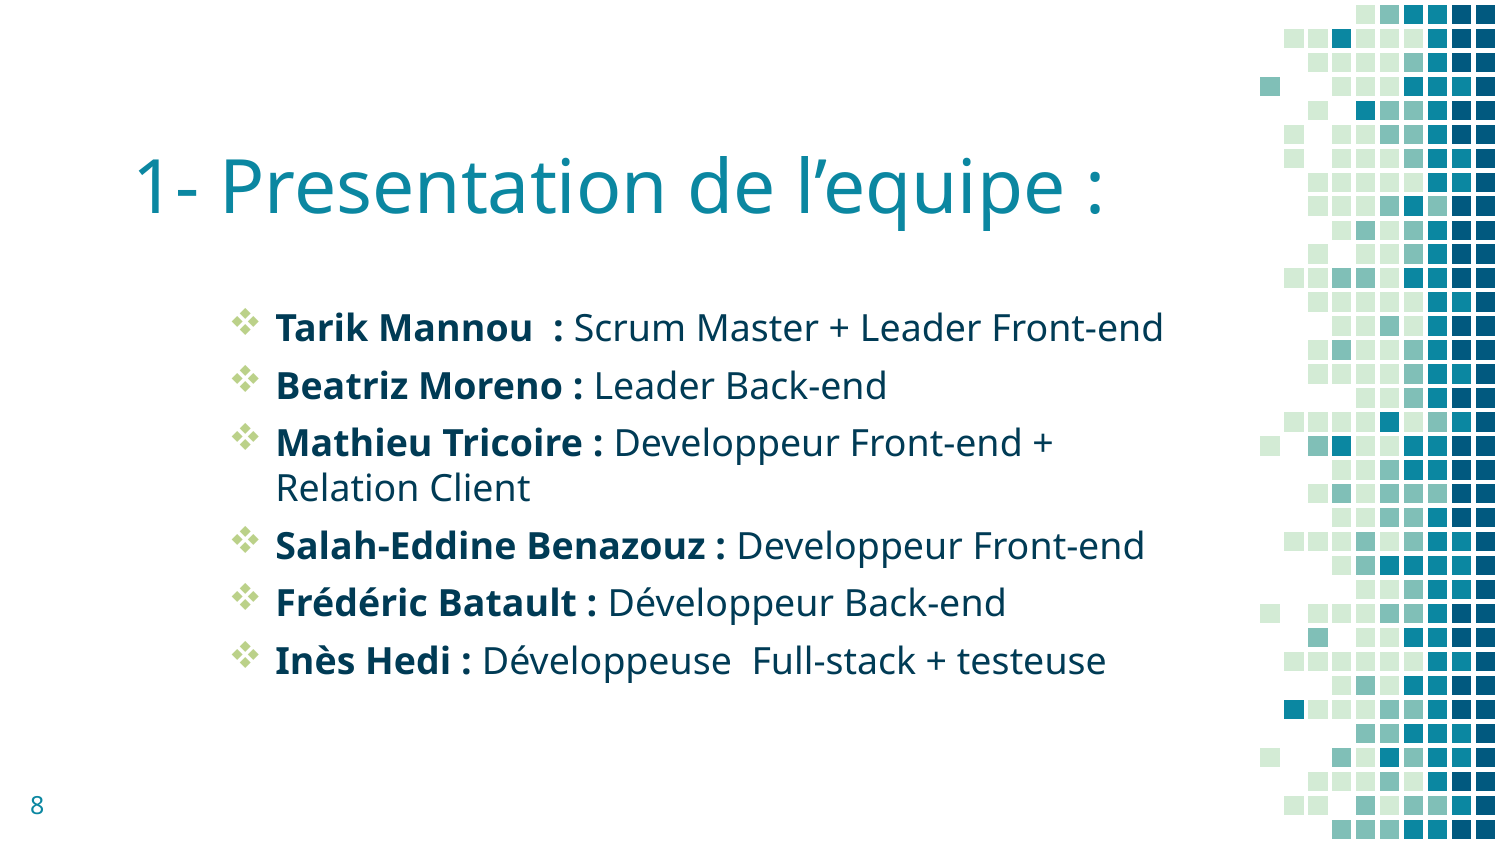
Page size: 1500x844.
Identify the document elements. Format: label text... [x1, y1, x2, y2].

list Tarik Mannou : Scrum Master + Leader Front-end Beatriz Moreno : Leader Back-end Mathieu Tricoire : Developpeur Front-end + Relation Client Salah-Eddine Benazouz : Developpeur Front-end Frédéric Batault : Développeur Back-end Inès Hedi : Développeuse Full-stack + testeuse [213, 289, 1214, 651]
slide_number 8 [15, 774, 105, 839]
title 1- Presentation de l’equipe : [117, 102, 1227, 244]
